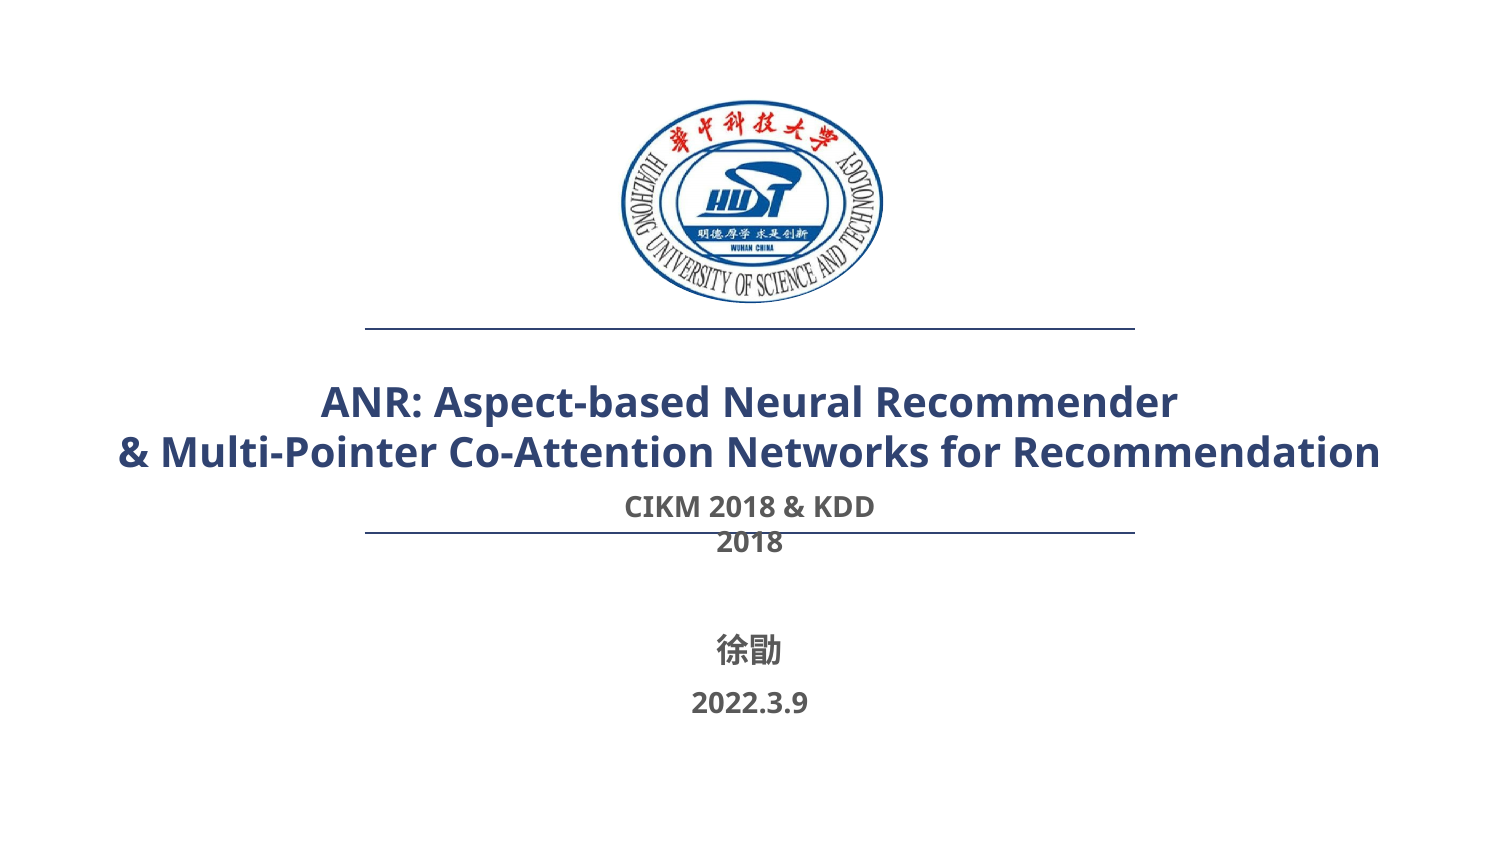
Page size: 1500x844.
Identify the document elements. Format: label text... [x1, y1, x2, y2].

text_box 2022.3.9 [595, 677, 905, 727]
text_box CIKM 2018 & KDD 2018 [595, 534, 905, 566]
text_box 徐勖 [595, 621, 905, 677]
text_box ANR: Aspect-based Neural Recommender & Multi-Pointer Co-Attention Networks for Recommendation [1136, 367, 1397, 483]
text_box ANR: Aspect-based Neural Recommender & Multi-Pointer Co-Attention Networks for Recommendation [103, 367, 364, 483]
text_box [364, 329, 1136, 534]
picture [616, 98, 884, 304]
